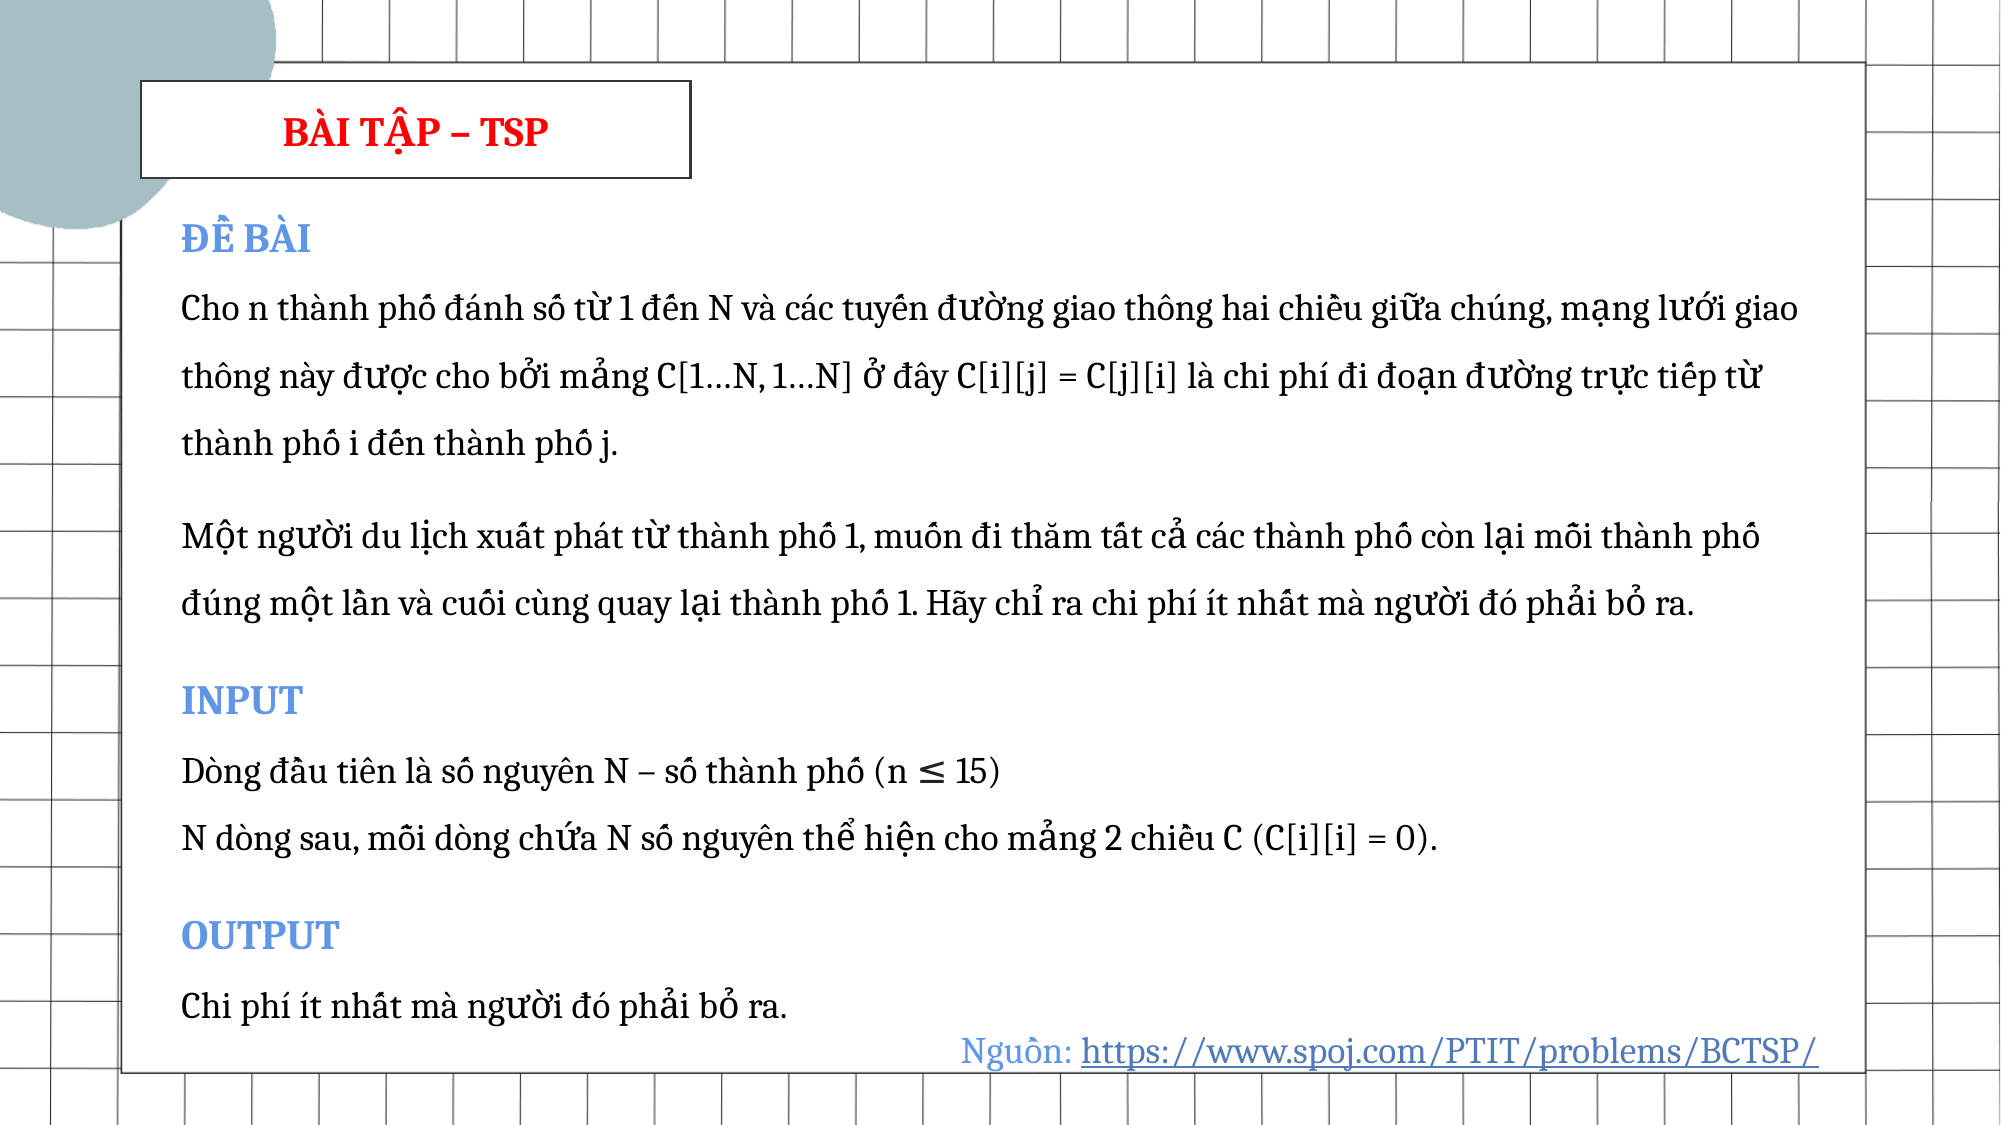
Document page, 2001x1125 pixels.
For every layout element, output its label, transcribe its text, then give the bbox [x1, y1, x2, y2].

text_box BÀI TẬP – TSP [140, 80, 691, 179]
text_box ĐỀ BÀI Cho n thành phố đánh số từ 1 đến N và các tuyến đường giao thông hai chiều giữa chúng, mạng lưới giao thông này được cho bởi mảng C[1…N, 1…N] ở đây C[i][j] = C[j][i] là chi phí đi đoạn đường trực tiếp từ thành phố i đến thành phố j. Một người du lịch xuất phát từ thành phố 1, muốn đi thăm tất cả các thành phố còn lại mỗi thành phố đúng một lần và cuối cùng quay lại thành phố 1. Hãy chỉ ra chi phí ít nhất mà người đó phải bỏ ra. INPUT Dòng đầu tiên là số nguyên N – số thành phố (n ≤ 15) N dòng sau, mỗi dòng chứa N số nguyên thể hiện cho mảng 2 chiều C (C[i][i] = 0). OUTPUT Chi phí ít nhất mà người đó phải bỏ ra. Nguồn: https://www.spoj.com/PTIT/problems/BCTSP/ [166, 178, 1834, 1078]
picture [0, 0, 2001, 1125]
